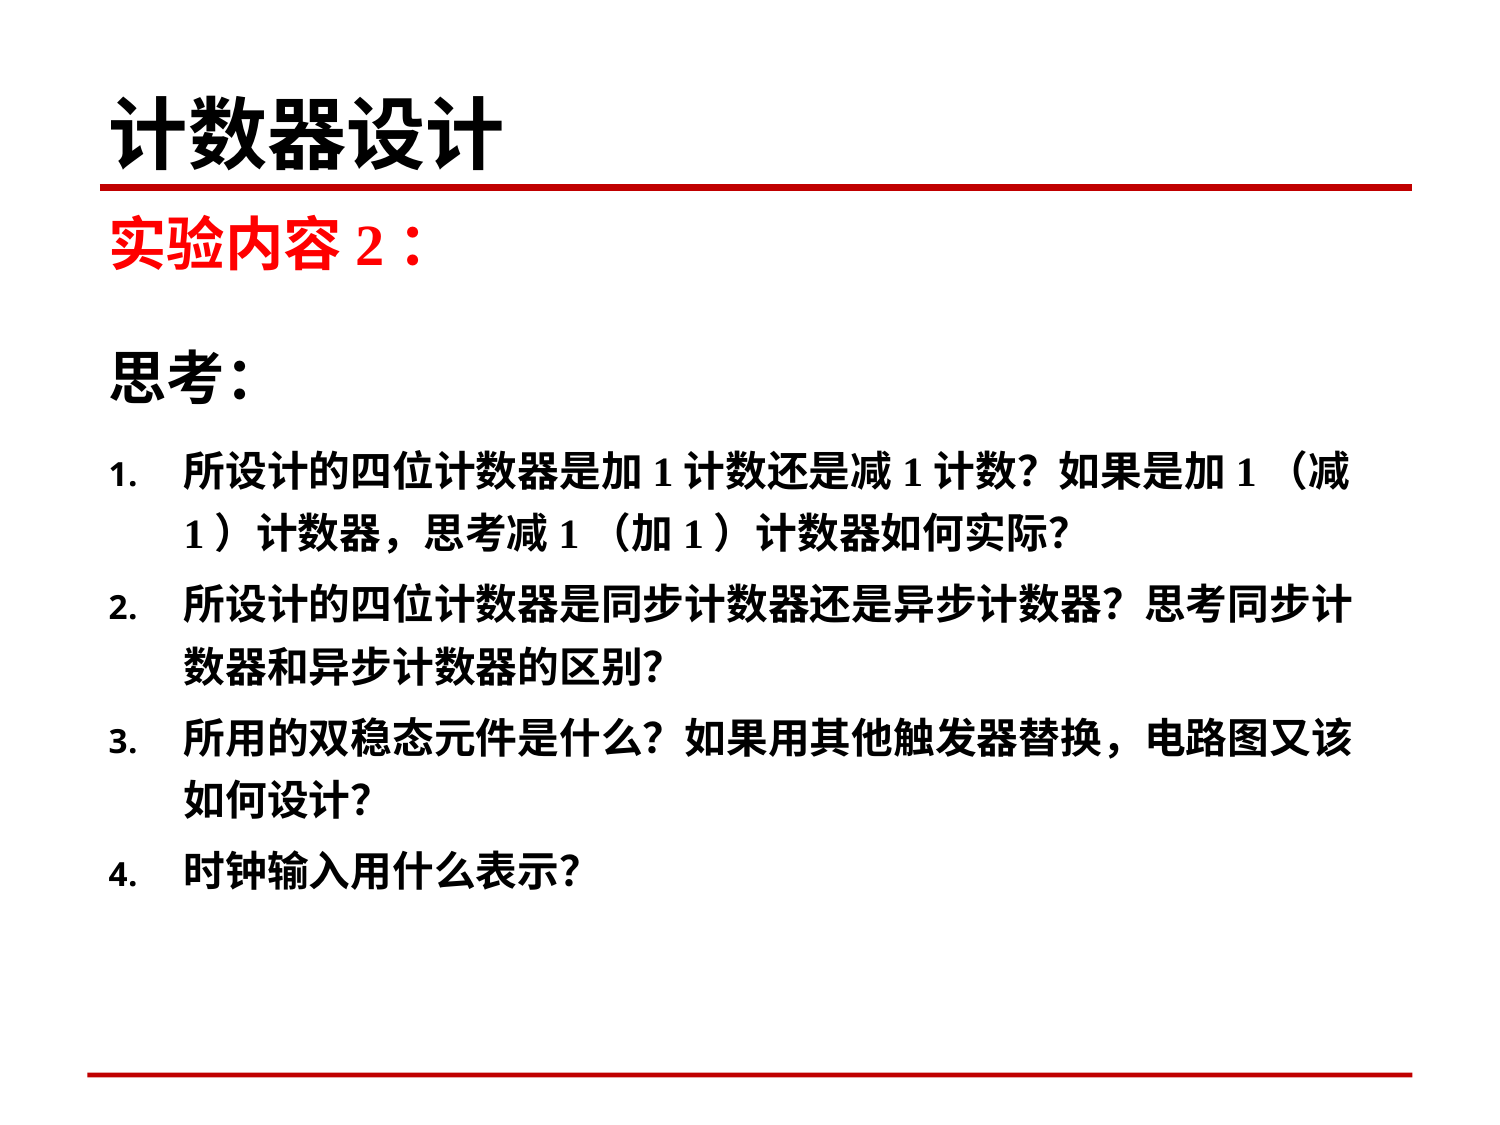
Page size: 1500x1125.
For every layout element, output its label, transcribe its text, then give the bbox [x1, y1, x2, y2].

text_box 所设计的四位计数器是加1计数还是减1计数？如果是加1（减1）计数器，思考减1（加1）计数器如何实际？ 所设计的四位计数器是同步计数器还是异步计数器？思考同步计数器和异步计数器的区别？ 所用的双稳态元件是什么？如果用其他触发器替换，电路图又该如何设计？ 时钟输入用什么表示？ [93, 424, 1407, 1014]
text_box 思考： [93, 299, 1407, 424]
text_box 实验内容2： [93, 200, 1437, 285]
text_box 计数器设计 [94, 49, 1407, 187]
